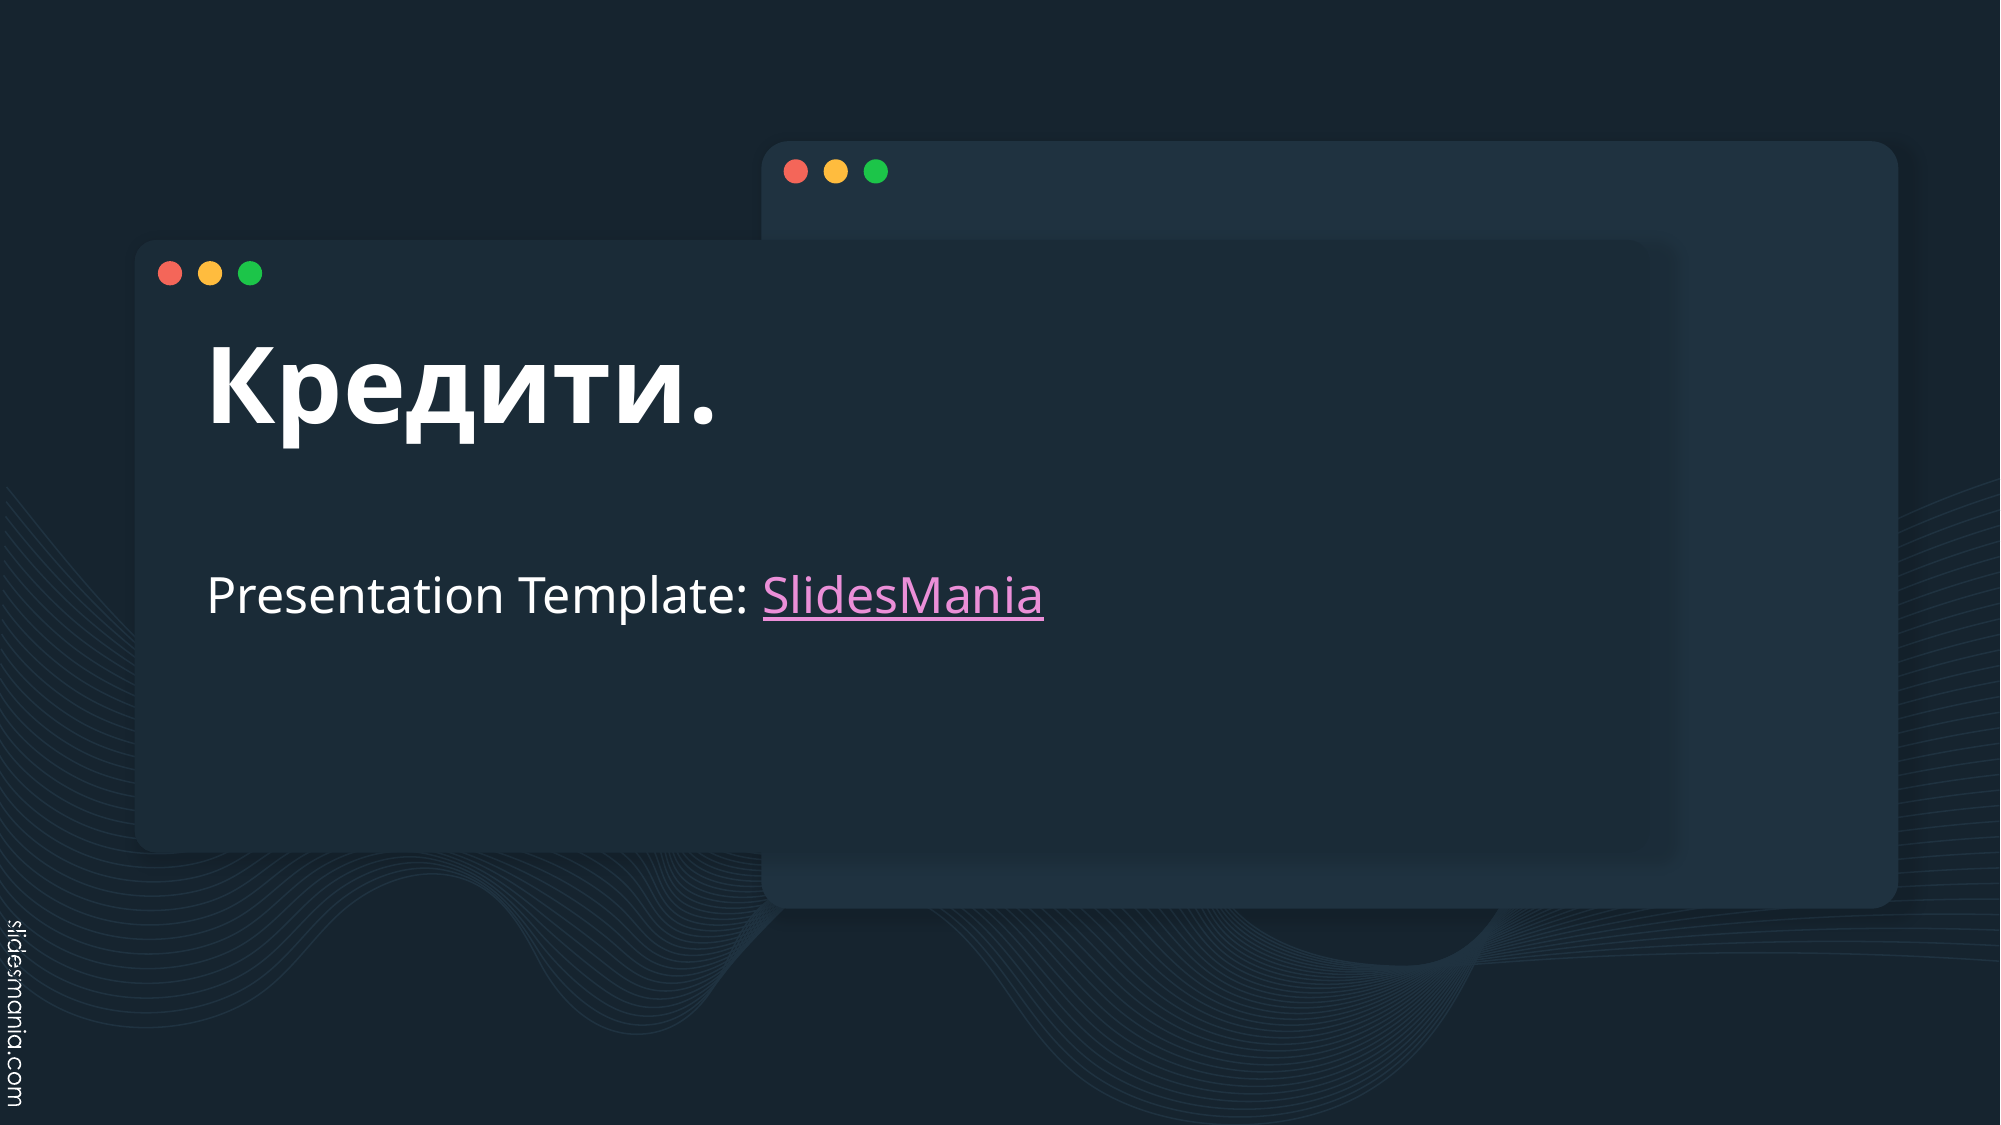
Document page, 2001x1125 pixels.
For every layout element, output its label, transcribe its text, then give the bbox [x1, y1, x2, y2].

text_box [134, 239, 1650, 853]
list Presentation Template: SlidesMania [186, 533, 1599, 651]
title Кредити. [184, 322, 1597, 448]
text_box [157, 260, 263, 286]
